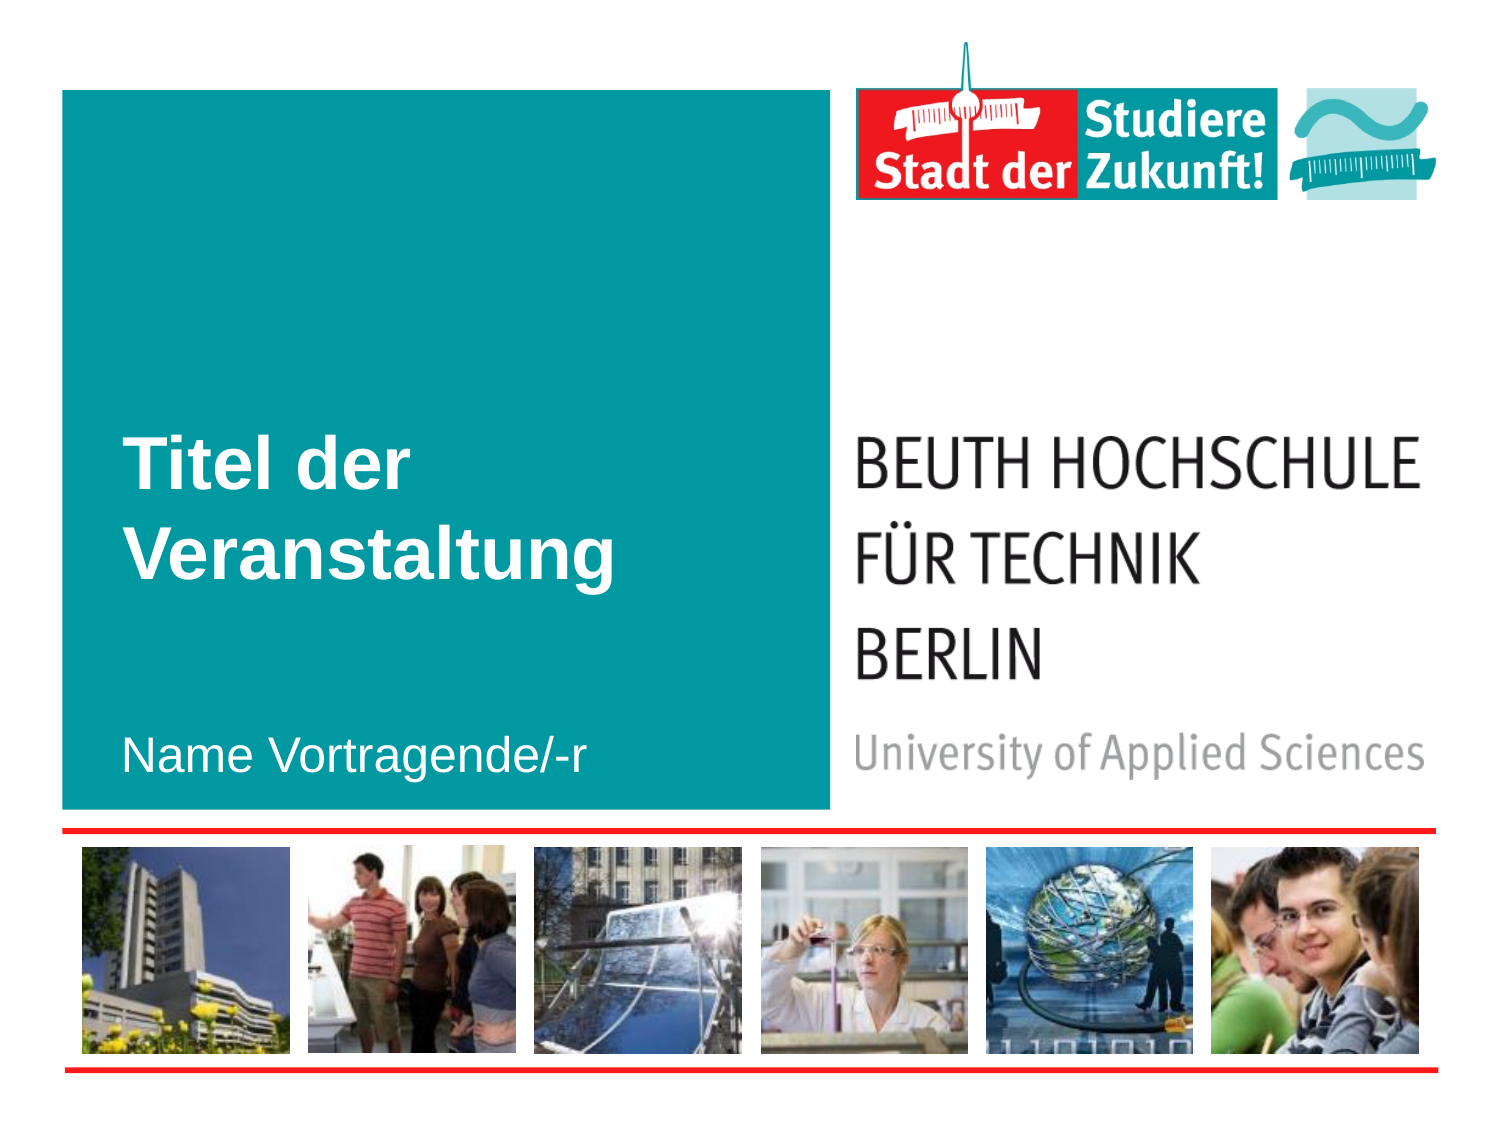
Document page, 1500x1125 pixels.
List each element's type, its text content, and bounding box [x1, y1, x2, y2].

picture [82, 846, 290, 1054]
picture [308, 845, 516, 1053]
picture [1211, 846, 1419, 1054]
title Titel der Veranstaltung [107, 390, 728, 619]
picture [856, 42, 1436, 200]
subtitle Name Vortragende/-r [106, 714, 728, 883]
picture [856, 436, 1424, 780]
picture [760, 846, 968, 1054]
picture [534, 846, 742, 1054]
picture [985, 846, 1193, 1054]
